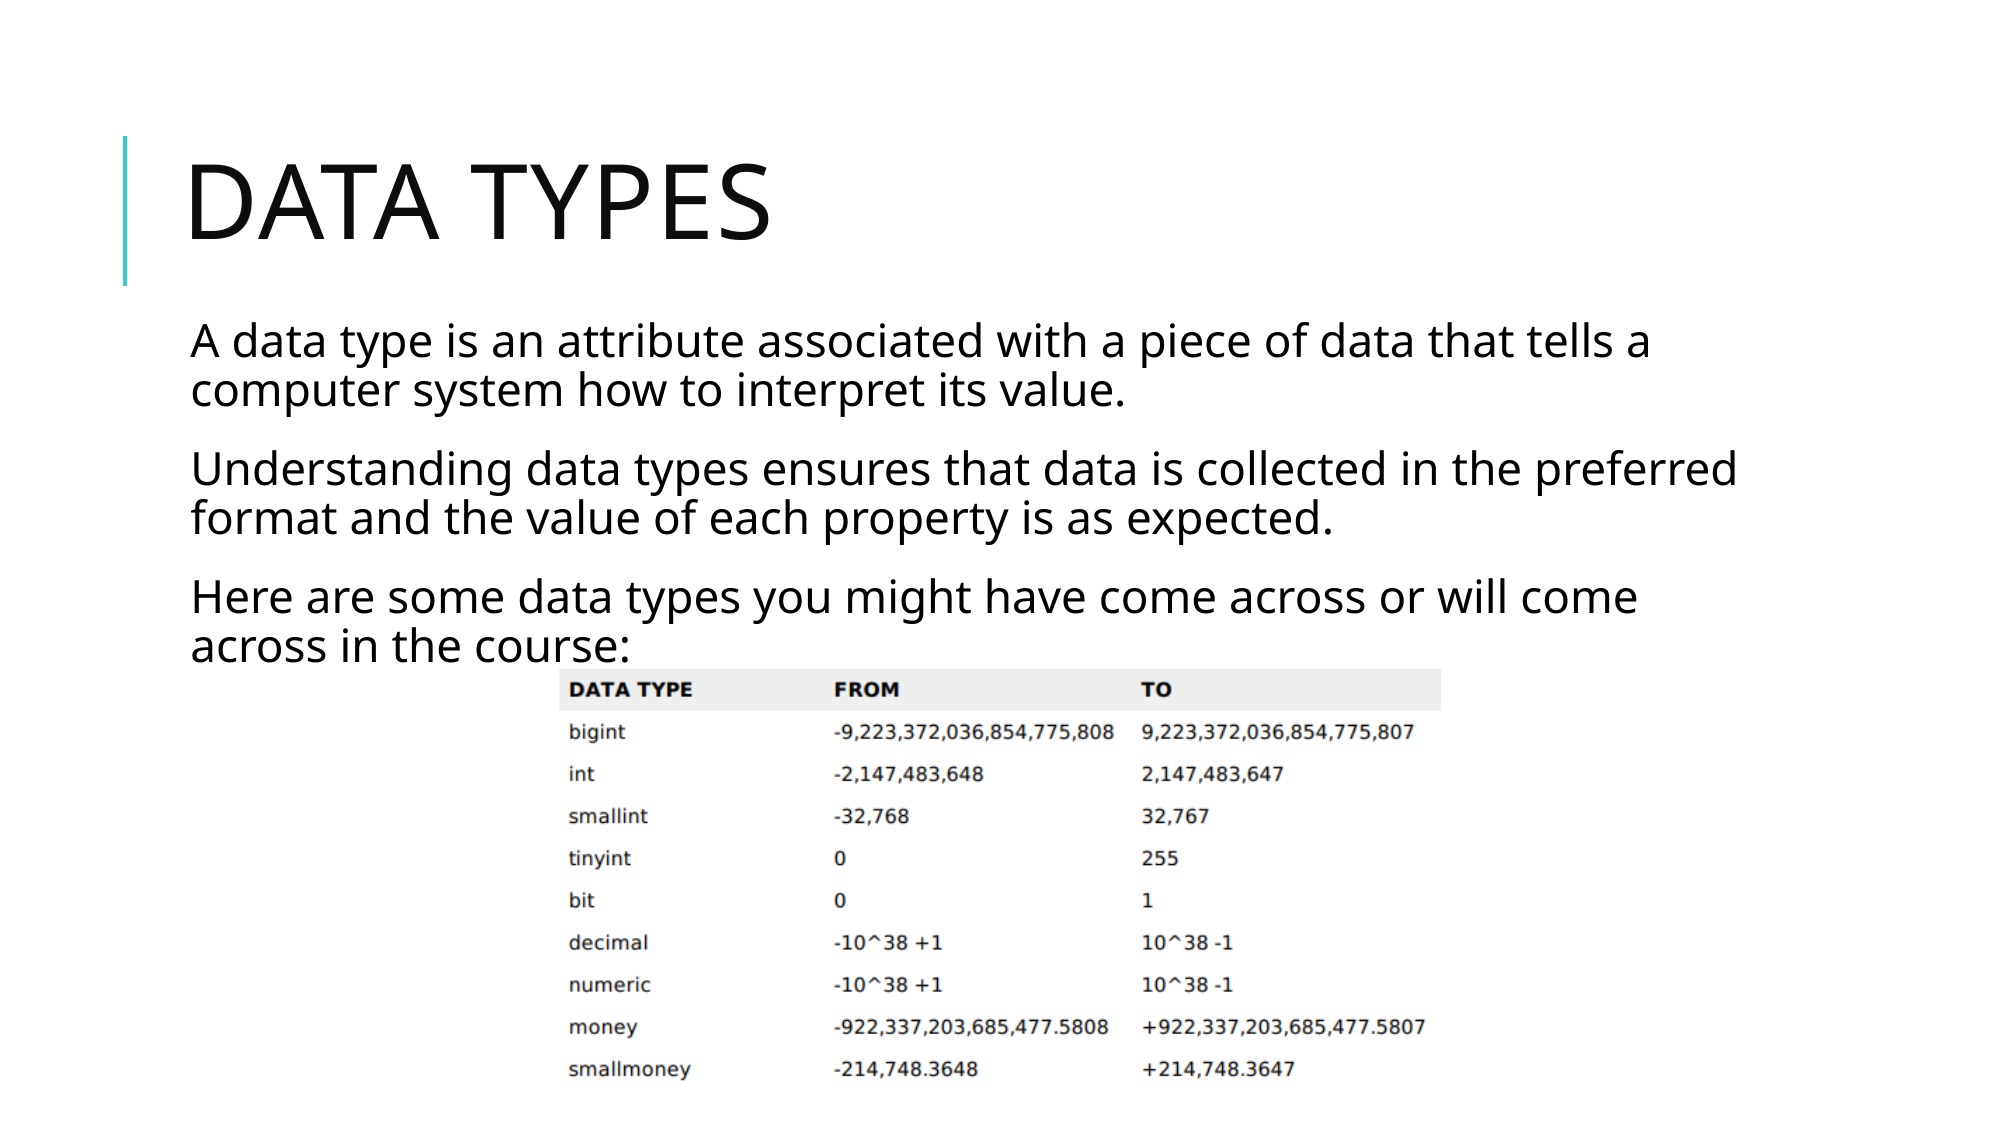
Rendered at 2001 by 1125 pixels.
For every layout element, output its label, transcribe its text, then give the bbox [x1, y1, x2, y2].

title DATA TYPES [168, 133, 1763, 285]
list A data type is an attribute associated with a piece of data that tells a computer system how to interpret its value. Understanding data types ensures that data is collected in the preferred format and the value of each property is as expected. Here are some data types you might have come across or will come across in the course: [168, 310, 1763, 1035]
picture [558, 666, 1442, 1086]
